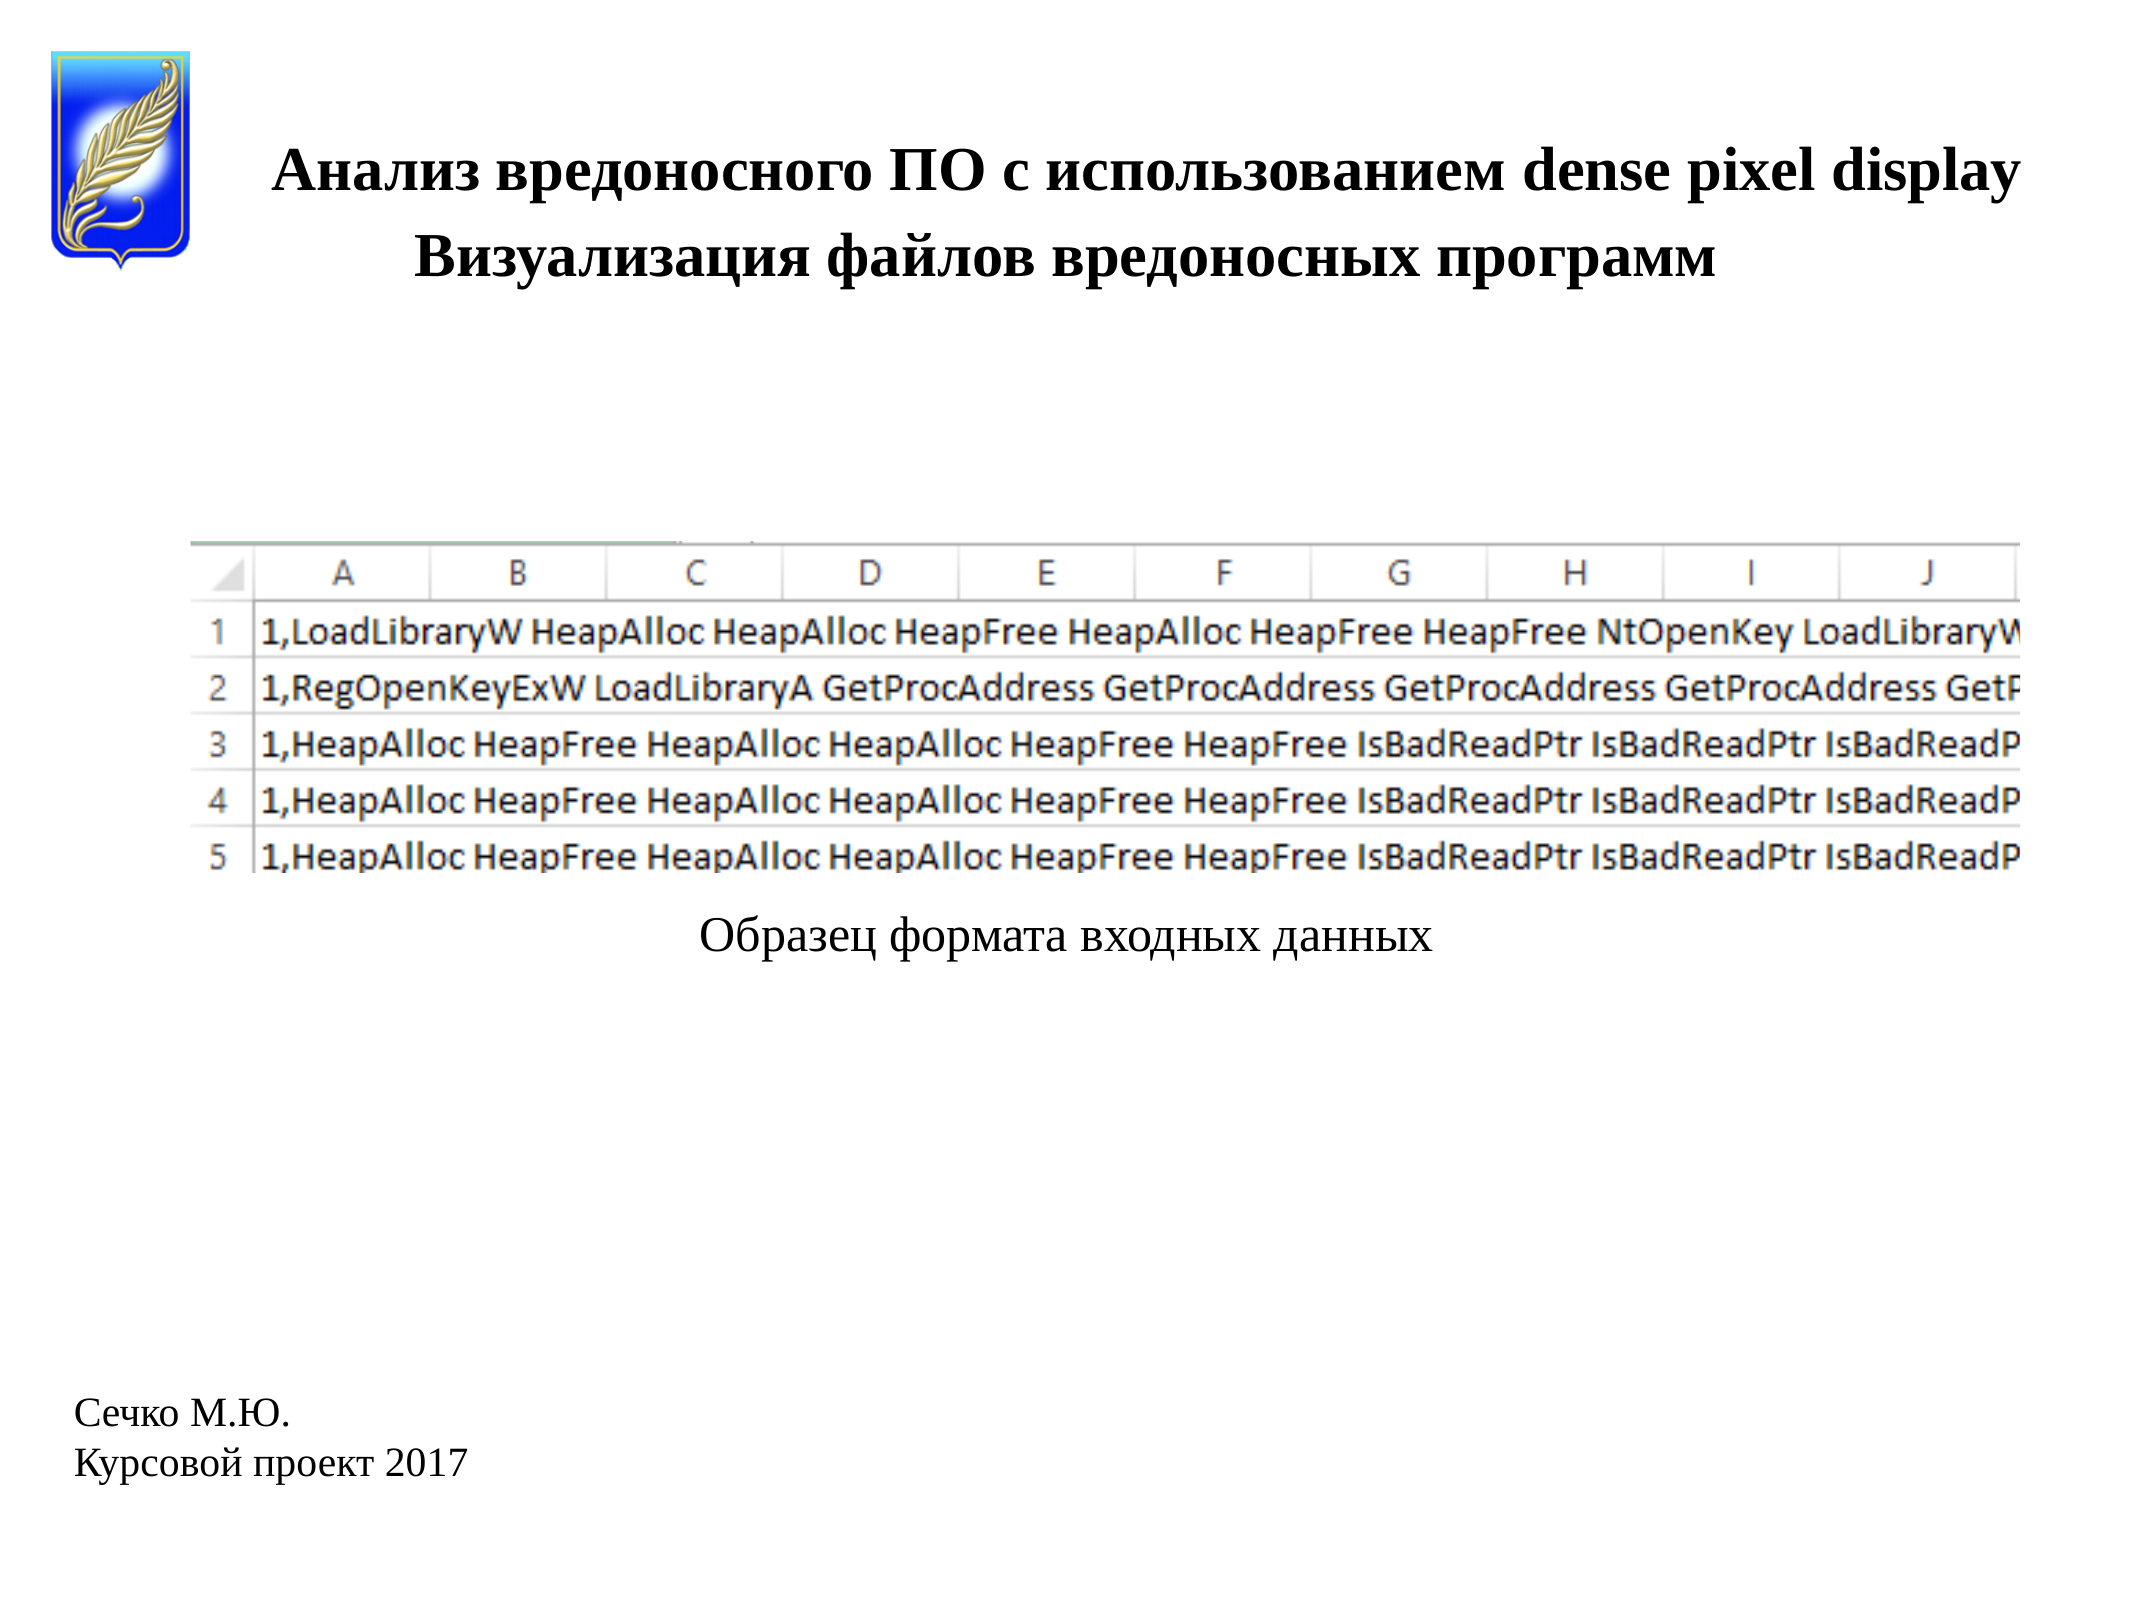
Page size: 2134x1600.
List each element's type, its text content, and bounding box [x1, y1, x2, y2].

text_box Визуализация файлов вредоносных программ [312, 206, 1821, 298]
text_box Анализ вредоносного ПО с использованием dense pixel display [191, 90, 2104, 212]
picture [190, 540, 2021, 873]
text_box Образец формата входных данных [367, 900, 1766, 1021]
text_box Сечко М.Ю. Курсовой проект 2017 [66, 1376, 578, 1492]
picture [49, 49, 191, 273]
